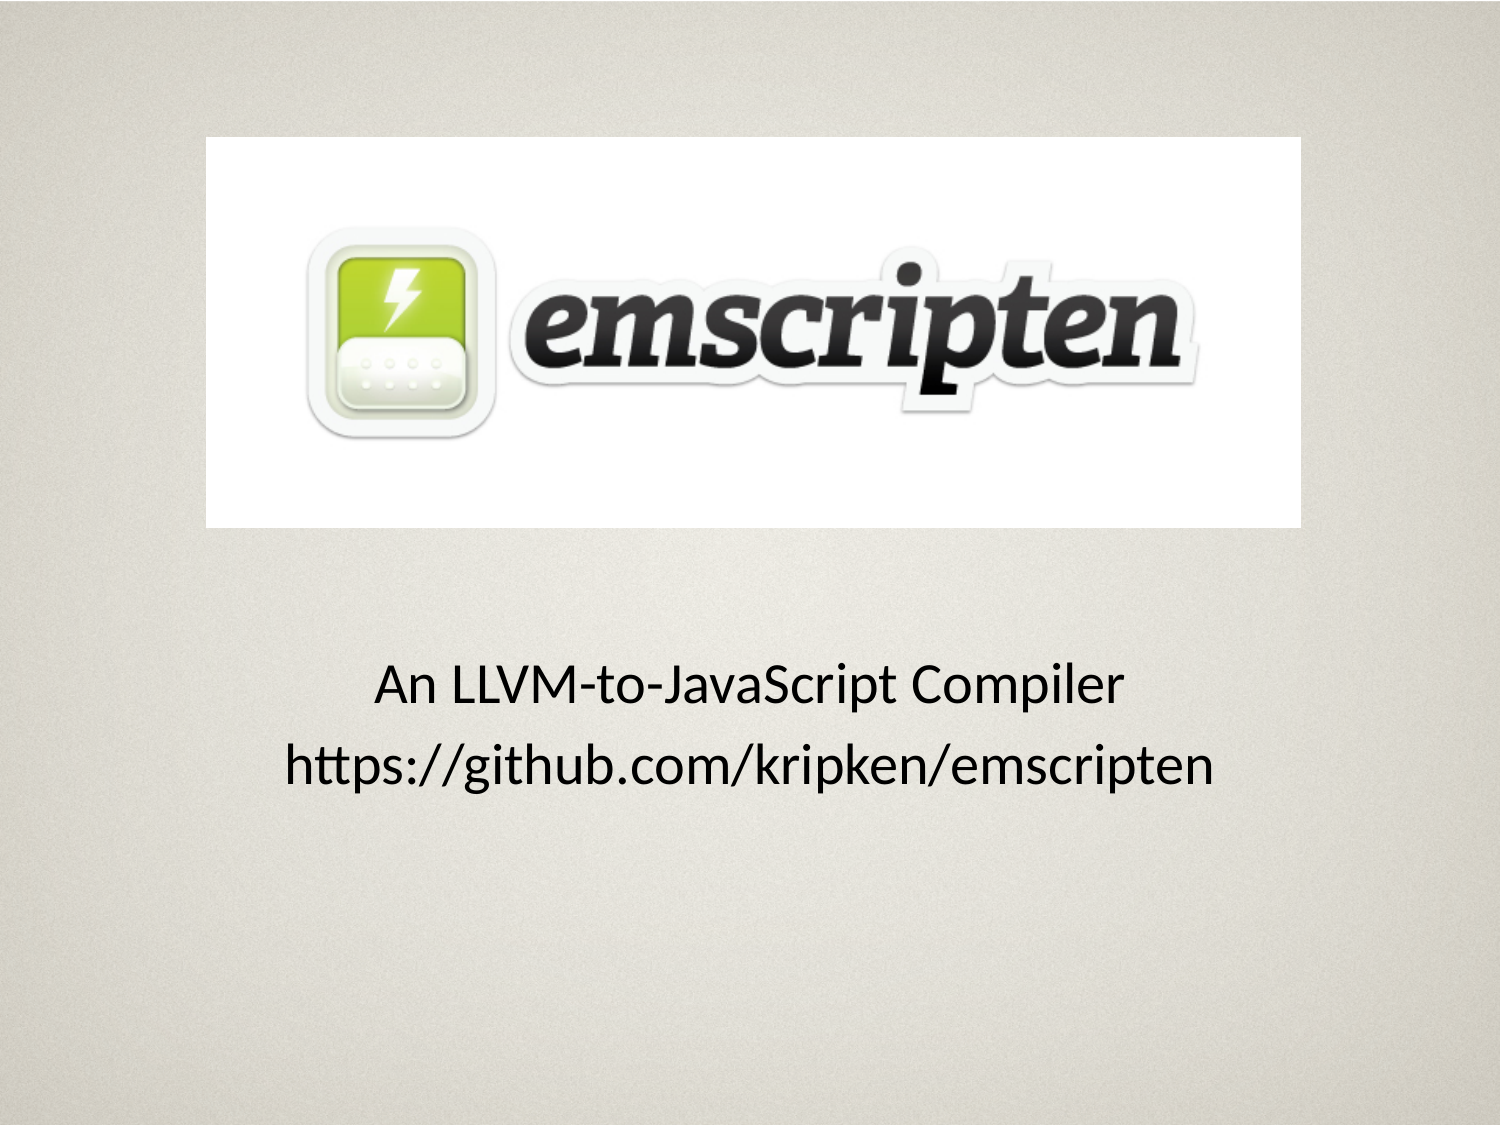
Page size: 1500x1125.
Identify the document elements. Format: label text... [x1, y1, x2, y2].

picture [0, 0, 1500, 1125]
subtitle An LLVM-to-JavaScript Compiler https://github.com/kripken/emscripten [225, 637, 1275, 925]
